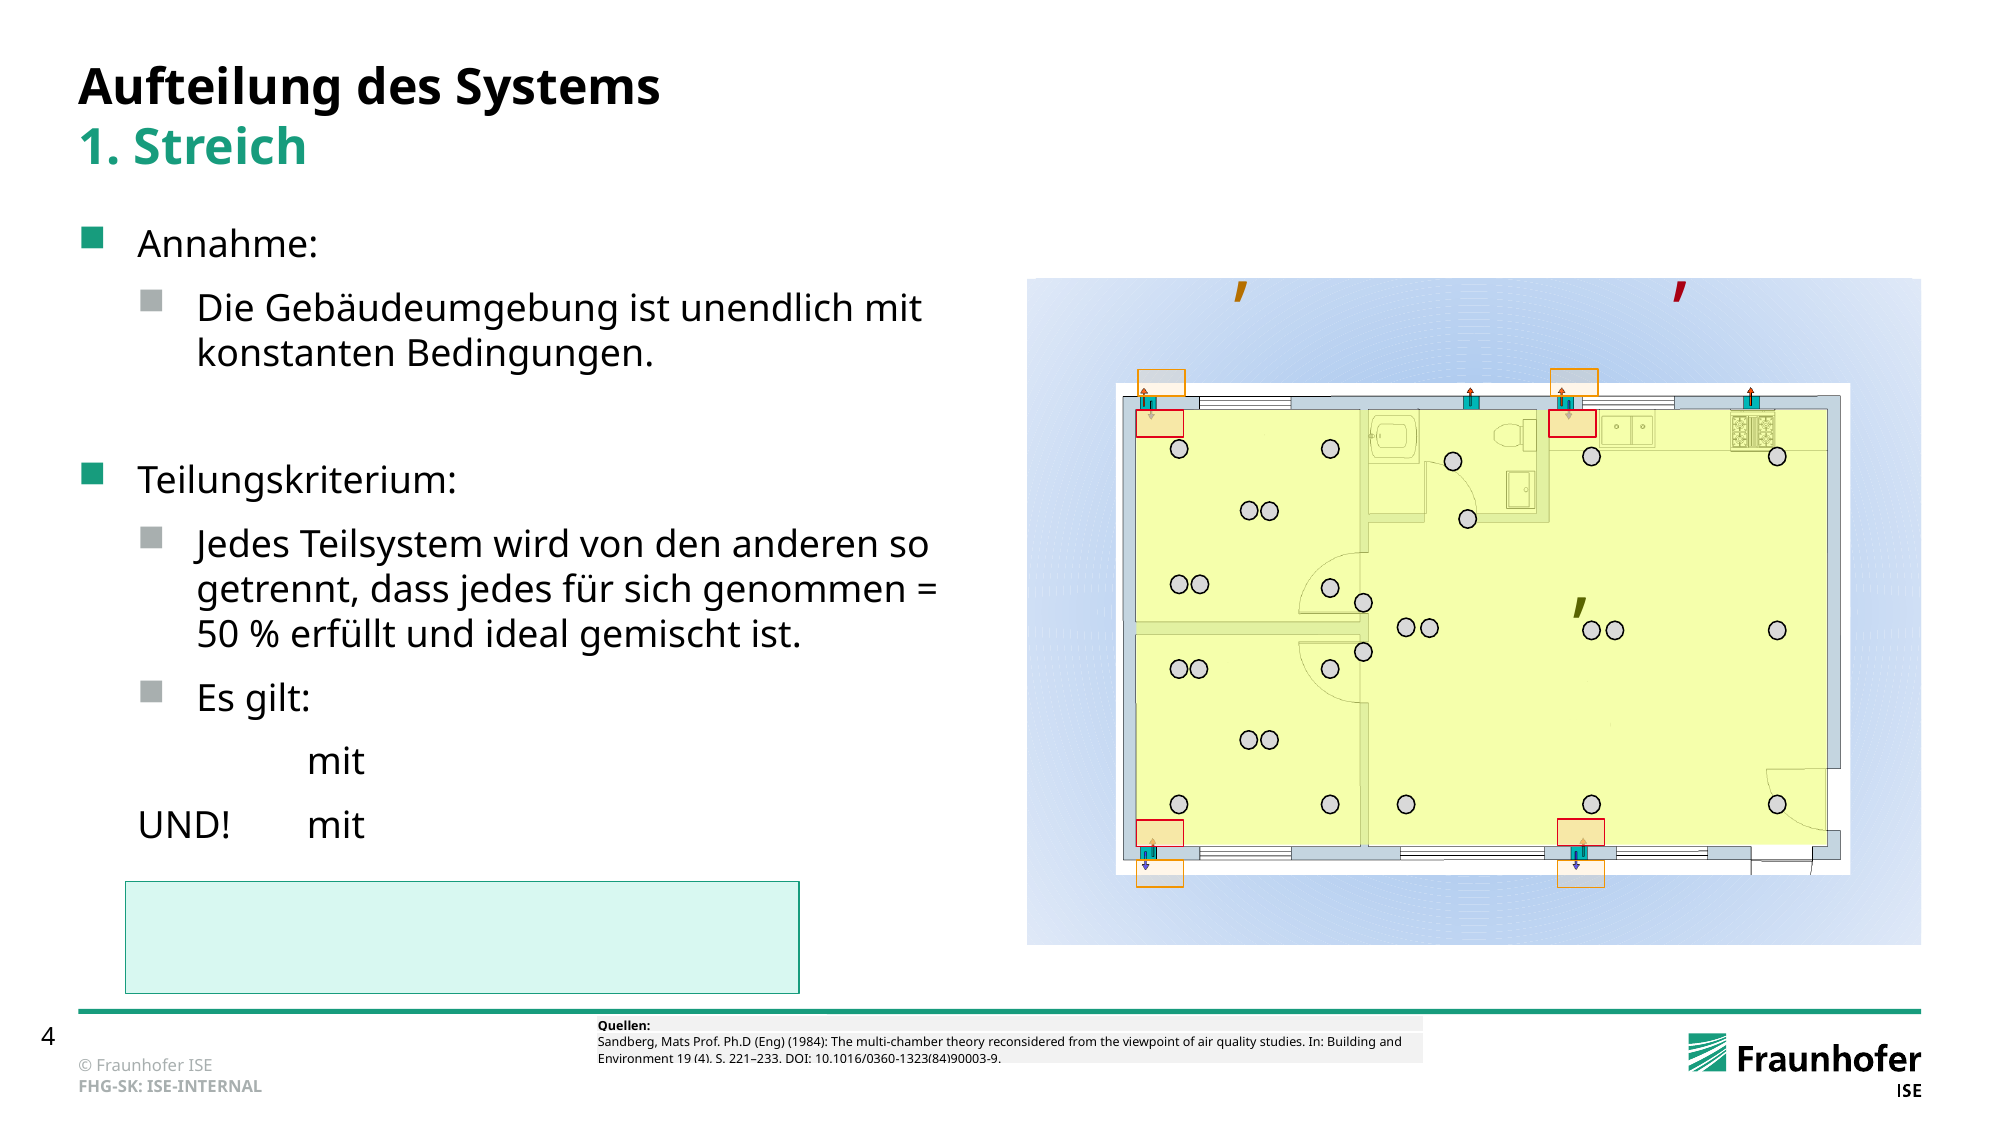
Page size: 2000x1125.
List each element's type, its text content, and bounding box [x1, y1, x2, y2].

table_header Quellen: [597, 1016, 1423, 1031]
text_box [1026, 278, 1922, 946]
table_cell Sandberg, Mats Prof. Ph.D (Eng) (1984): The multi-chamber theory reconsidered from the viewpoint of air quality studies. In: Building and Environment 19 (4), S. 221–233. DOI: 10.1016/0360-1323(84)90003-9. [597, 1033, 1423, 1063]
text_box [125, 881, 799, 994]
title Aufteilung des Systems 1. Streich [78, 54, 1922, 177]
